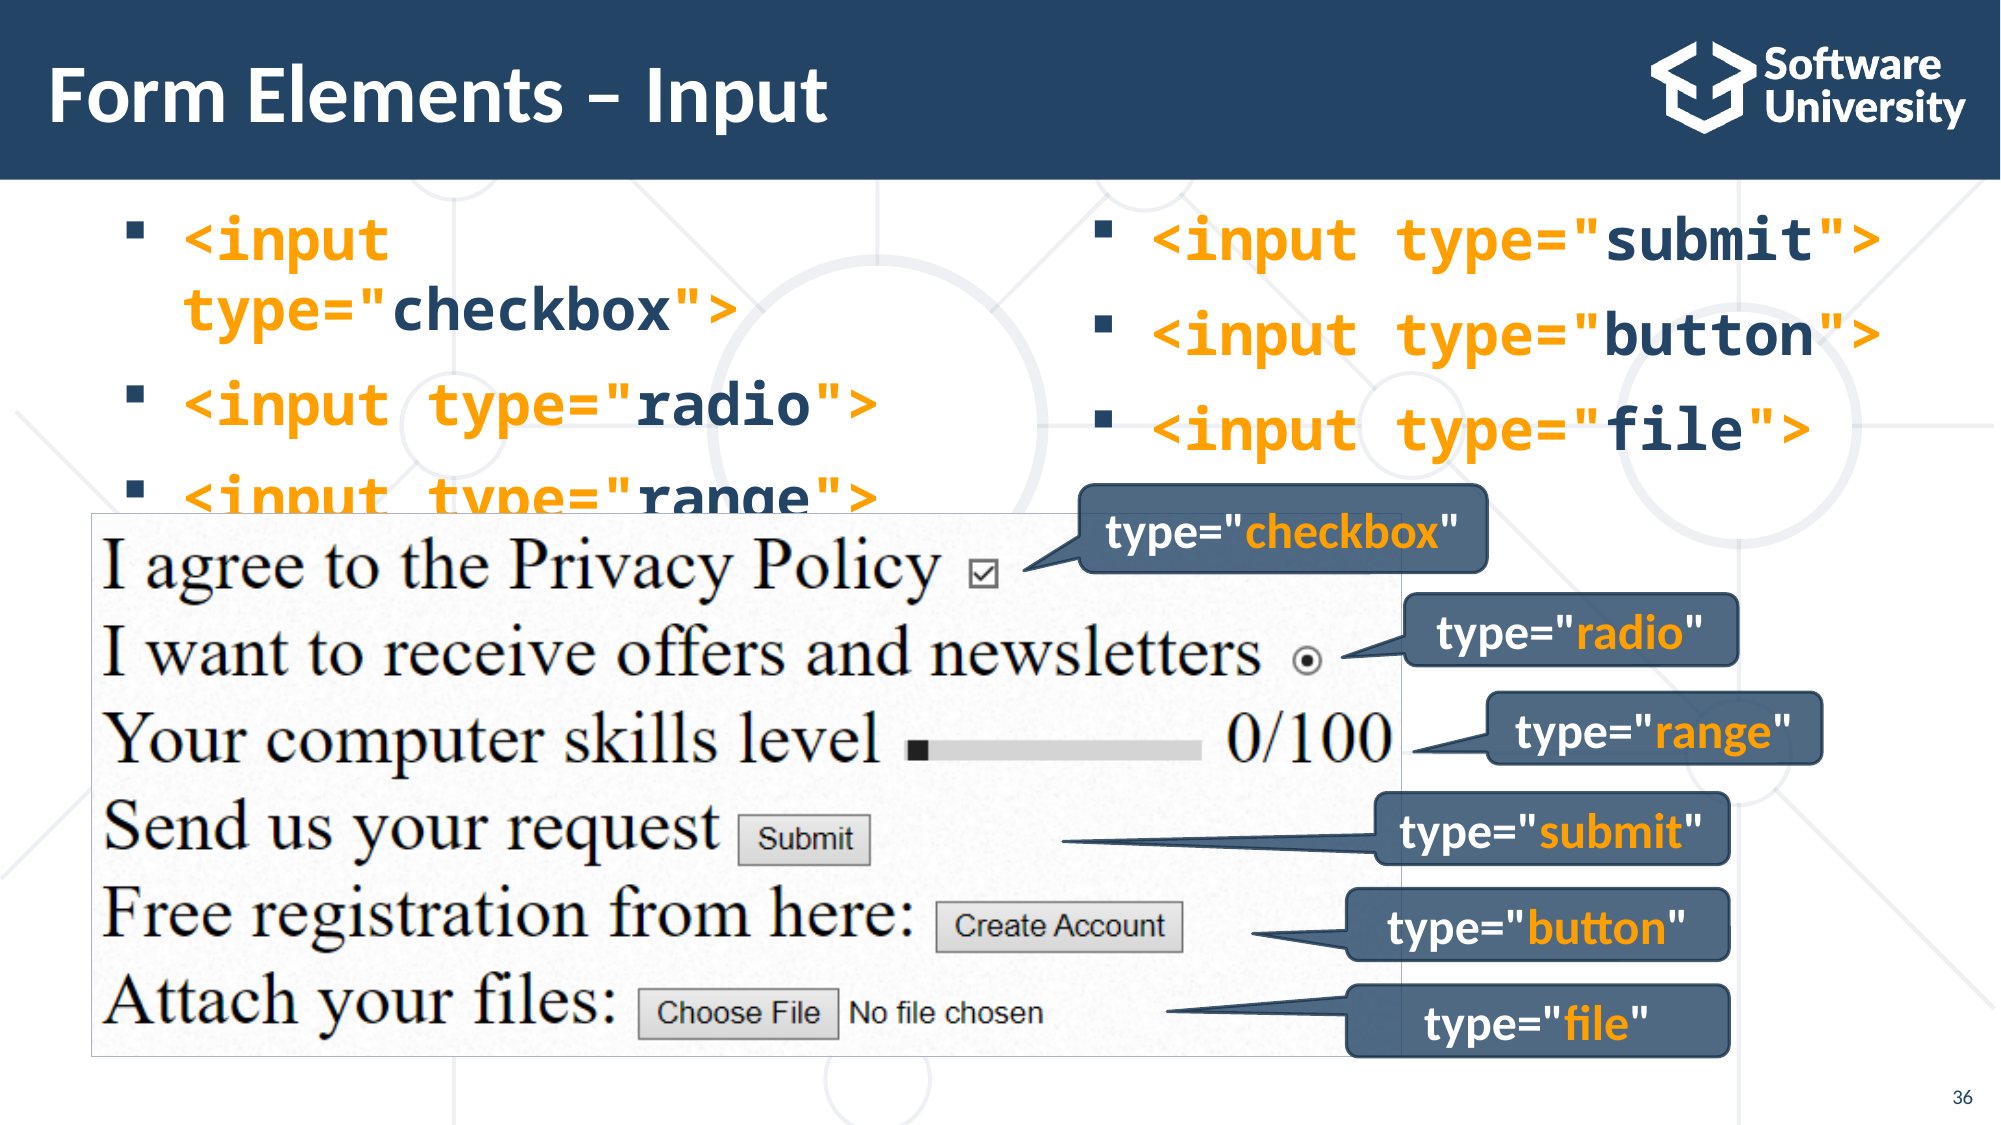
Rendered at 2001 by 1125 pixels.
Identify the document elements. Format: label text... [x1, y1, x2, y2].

picture [91, 513, 1403, 1058]
text_box type="radio" [1407, 591, 1741, 668]
list <input type="checkbox"> <input type="radio"> <input type="range"> [31, 196, 1000, 1103]
text_box <input type="submit"> <input type="button"> <input type="file"> [1000, 196, 1969, 1103]
text_box type="checkbox" [1077, 482, 1490, 575]
text_box type="file" [1406, 982, 1732, 1060]
picture [1651, 41, 1966, 134]
slide_number 36 [1927, 1067, 1989, 1117]
title Form Elements – Input [31, 16, 1625, 162]
text_box type="submit" [1407, 790, 1732, 867]
text_box type="button" [1407, 886, 1732, 963]
text_box type="range" [1411, 689, 1825, 767]
